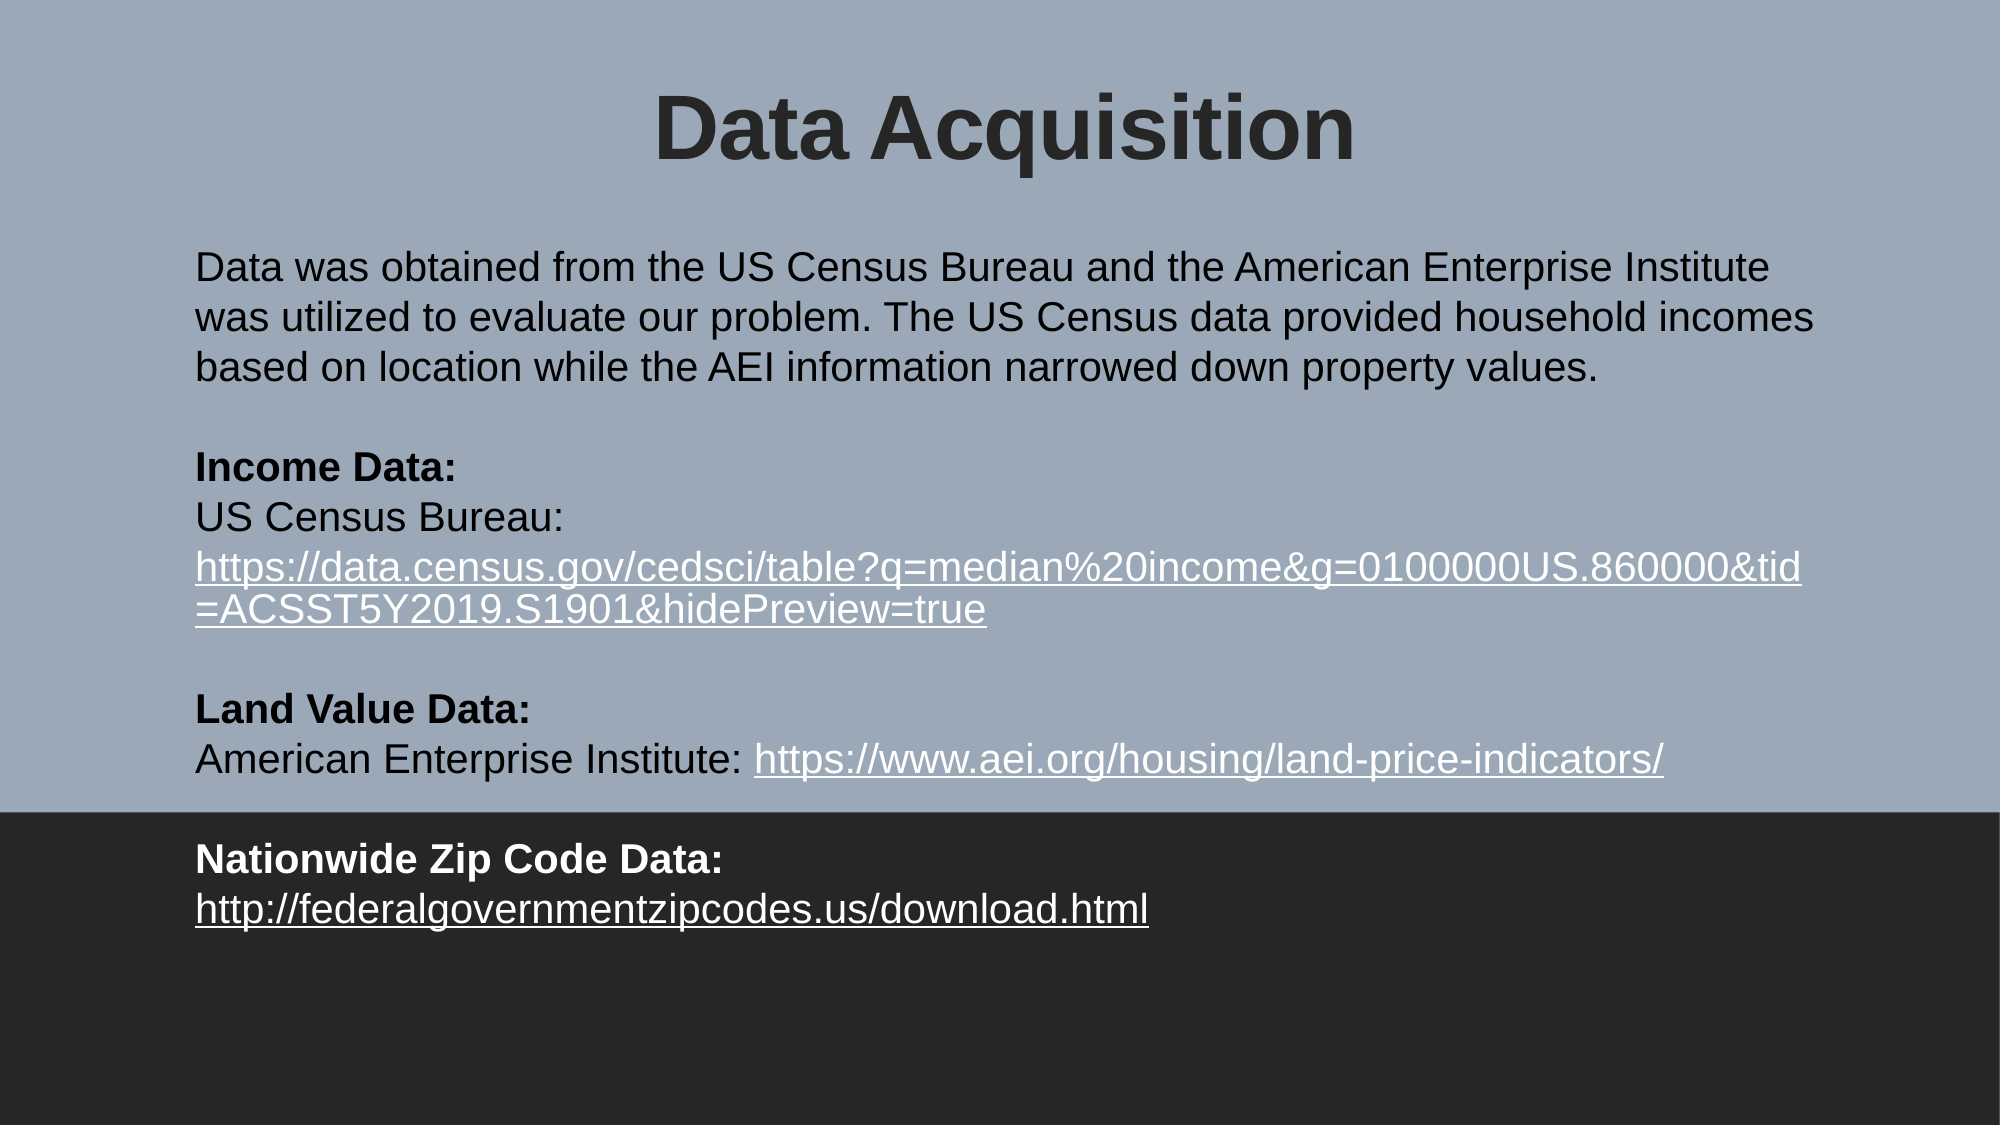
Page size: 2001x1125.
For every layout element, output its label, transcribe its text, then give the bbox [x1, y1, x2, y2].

title Data Acquisition [180, 37, 1831, 188]
text_box [0, 0, 2000, 811]
text_box [0, 811, 2000, 1125]
text_box Data was obtained from the US Census Bureau and the American Enterprise Institute was utilized to evaluate our problem. The US Census data provided household incomes based on location while the AEI information narrowed down property values. Income Data: US Census Bureau: https://data.census.gov/cedsci/table?q=median%20income&g=0100000US.860000&tid=ACSST5Y2019.S1901&hidePreview=true Land Value Data: American Enterprise Institute: https://www.aei.org/housing/land-price-indicators/ Nationwide Zip Code Data: http://federalgovernmentzipcodes.us/download.html [180, 232, 1831, 1048]
